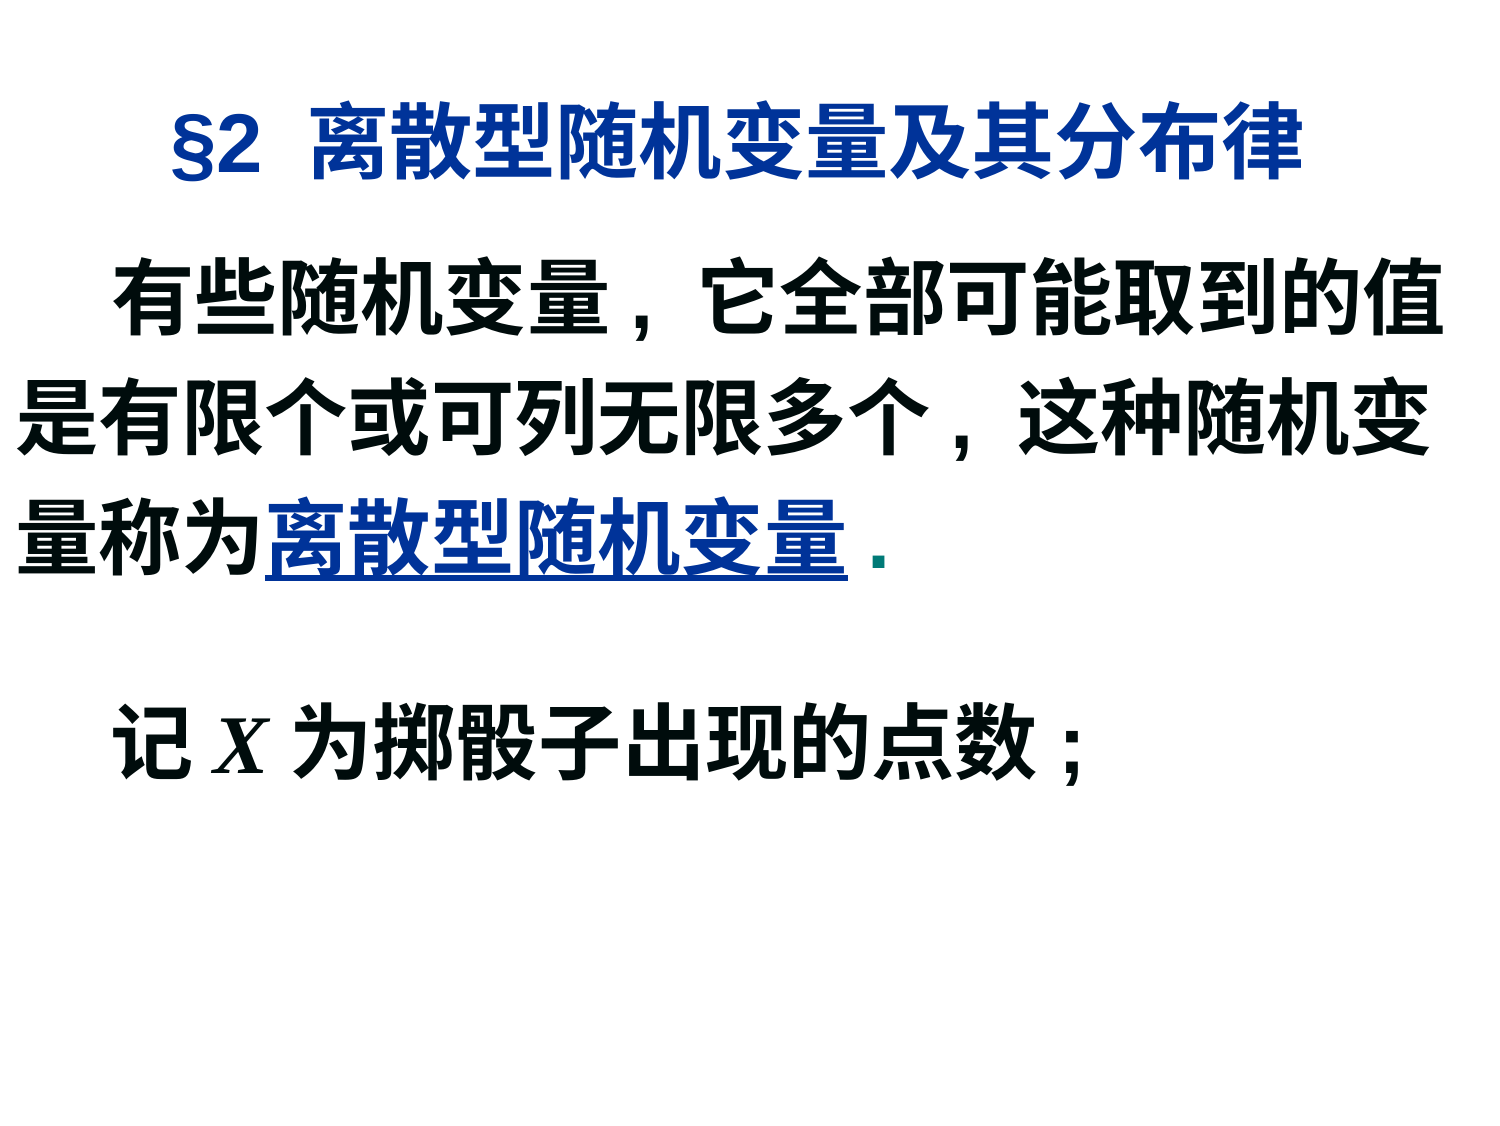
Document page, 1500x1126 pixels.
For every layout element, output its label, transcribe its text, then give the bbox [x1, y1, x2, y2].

title 有些随机变量, 它全部可能取到的值是有限个或可列无限多个, 这种随机变量称为离散型随机变量. [0, 196, 1500, 615]
text_box 记X为掷骰子出现的点数; [0, 645, 1099, 816]
text_box §2 离散型随机变量及其分布律 [100, 66, 1376, 213]
